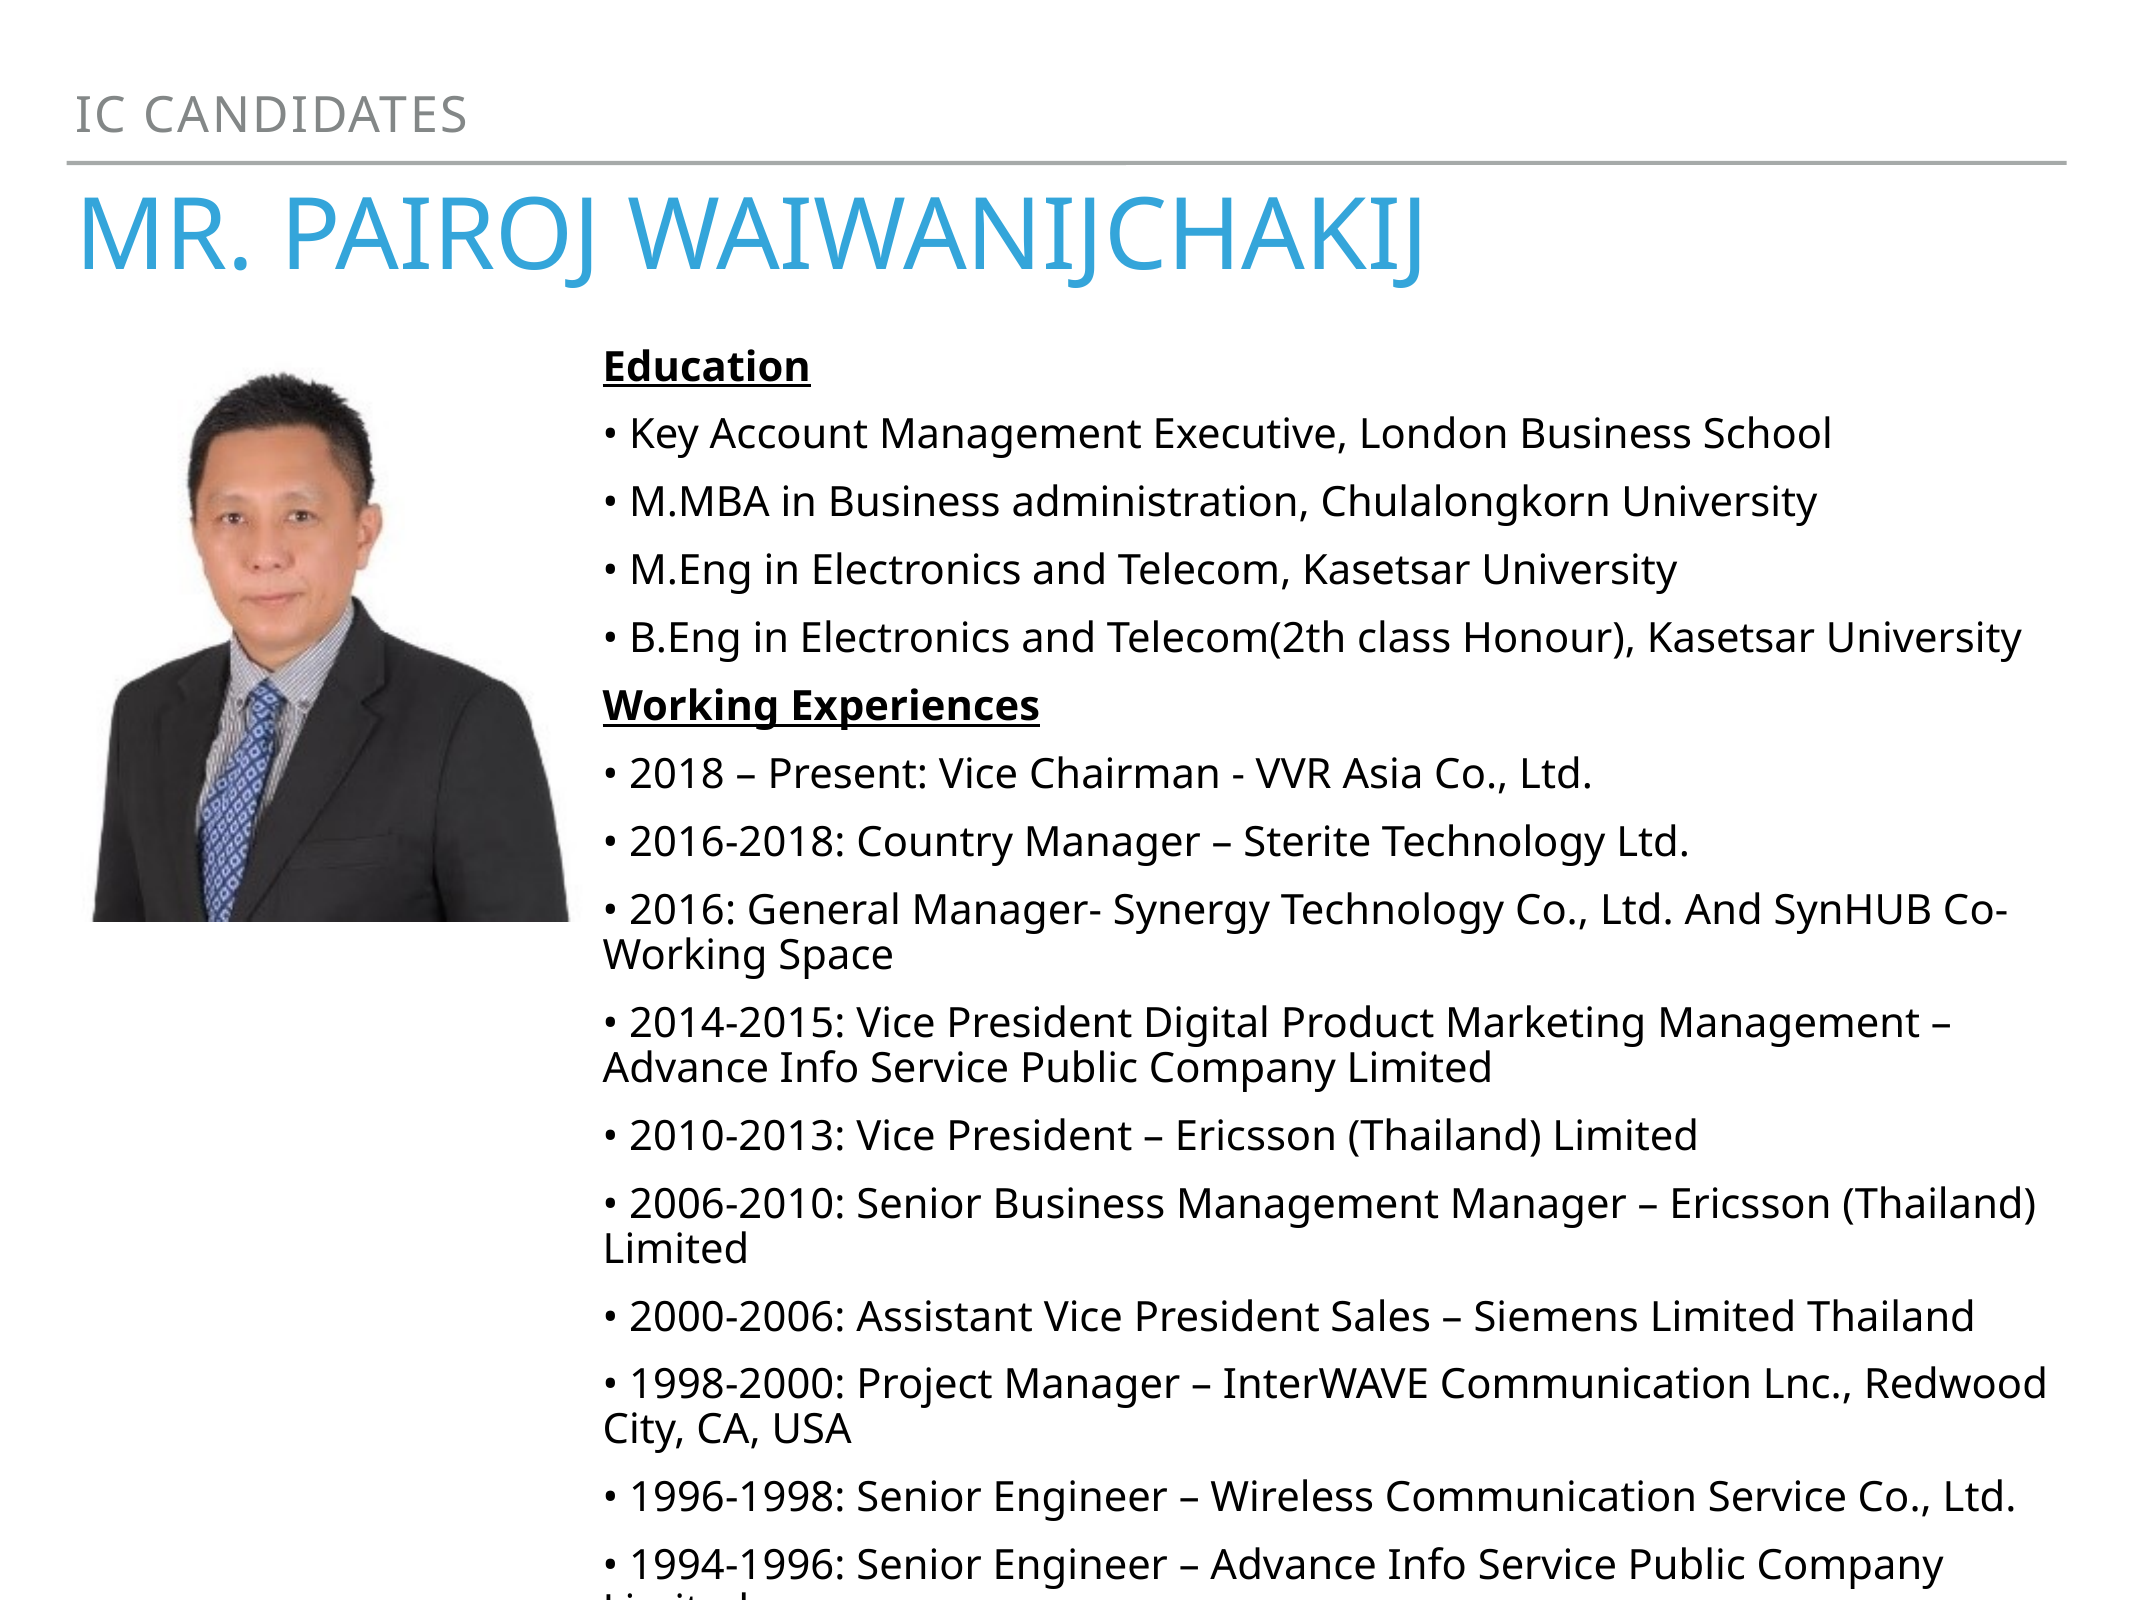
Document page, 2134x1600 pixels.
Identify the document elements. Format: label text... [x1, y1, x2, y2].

title Mr. Pairoj Waiwanijchakij [66, 183, 2068, 304]
list Education • Key Account Management Executive, London Business School • M.MBA in Business administration, Chulalongkorn University • M.Eng in Electronics and Telecom, Kasetsar University • B.Eng in Electronics and Telecom(2th class Honour), Kasetsar University Working Experiences • 2018 – Present: Vice Chairman - VVR Asia Co., Ltd. • 2016-2018: Country Manager – Sterite Technology Ltd. • 2016: General Manager- Synergy Technology Co., Ltd. And SynHUB Co-Working Space • 2014-2015: Vice President Digital Product Marketing Management – Advance Info Service Public Company Limited • 2010-2013: Vice President – Ericsson (Thailand) Limited • 2006-2010: Senior Business Management Manager – Ericsson (Thailand) Limited • 2000-2006: Assistant Vice President Sales – Siemens Limited Thailand • 1998-2000: Project Manager – InterWAVE Communication Lnc., Redwood City, CA, USA • 1996-1998: Senior Engineer – Wireless Communication Service Co., Ltd. • 1994-1996: Senior Engineer – Advance Info Service Public Company Limited •1993-1994: Head Media and Electrical Engineer – Micropolis Corporation Thailand [593, 336, 2096, 1567]
list IC Candidates [66, 82, 1901, 151]
picture [49, 336, 595, 923]
